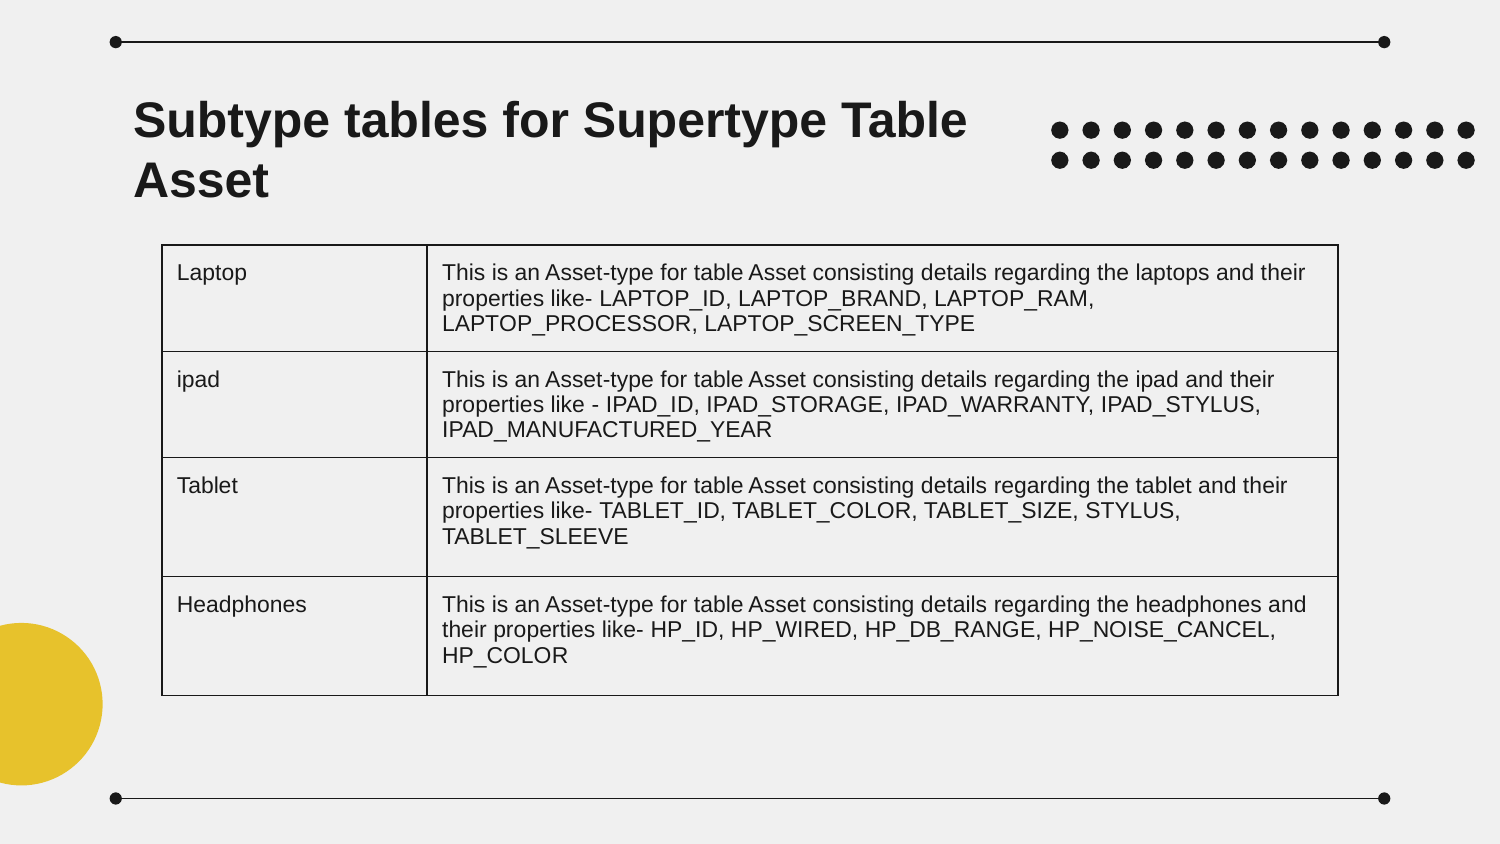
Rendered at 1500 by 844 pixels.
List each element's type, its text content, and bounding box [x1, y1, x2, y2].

title Subtype tables for Supertype Table Asset [118, 72, 1038, 234]
table_cell Headphones [163, 577, 426, 695]
table_header Laptop [163, 246, 426, 351]
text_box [1050, 121, 1476, 170]
table_header This is an Asset-type for table Asset consisting details regarding the laptops and their properties like- LAPTOP_ID, LAPTOP_BRAND, LAPTOP_RAM, LAPTOP_PROCESSOR, LAPTOP_SCREEN_TYPE [428, 246, 1337, 351]
table_cell This is an Asset-type for table Asset consisting details regarding the ipad and their properties like - IPAD_ID, IPAD_STORAGE, IPAD_WARRANTY, IPAD_STYLUS, IPAD_MANUFACTURED_YEAR [428, 352, 1337, 457]
table_cell This is an Asset-type for table Asset consisting details regarding the headphones and their properties like- HP_ID, HP_WIRED, HP_DB_RANGE, HP_NOISE_CANCEL, HP_COLOR [428, 577, 1337, 695]
table_cell This is an Asset-type for table Asset consisting details regarding the tablet and their properties like- TABLET_ID, TABLET_COLOR, TABLET_SIZE, STYLUS, TABLET_SLEEVE [428, 458, 1337, 576]
table_cell ipad [163, 352, 426, 457]
table_cell Tablet [163, 458, 426, 576]
text_box [0, 622, 103, 786]
